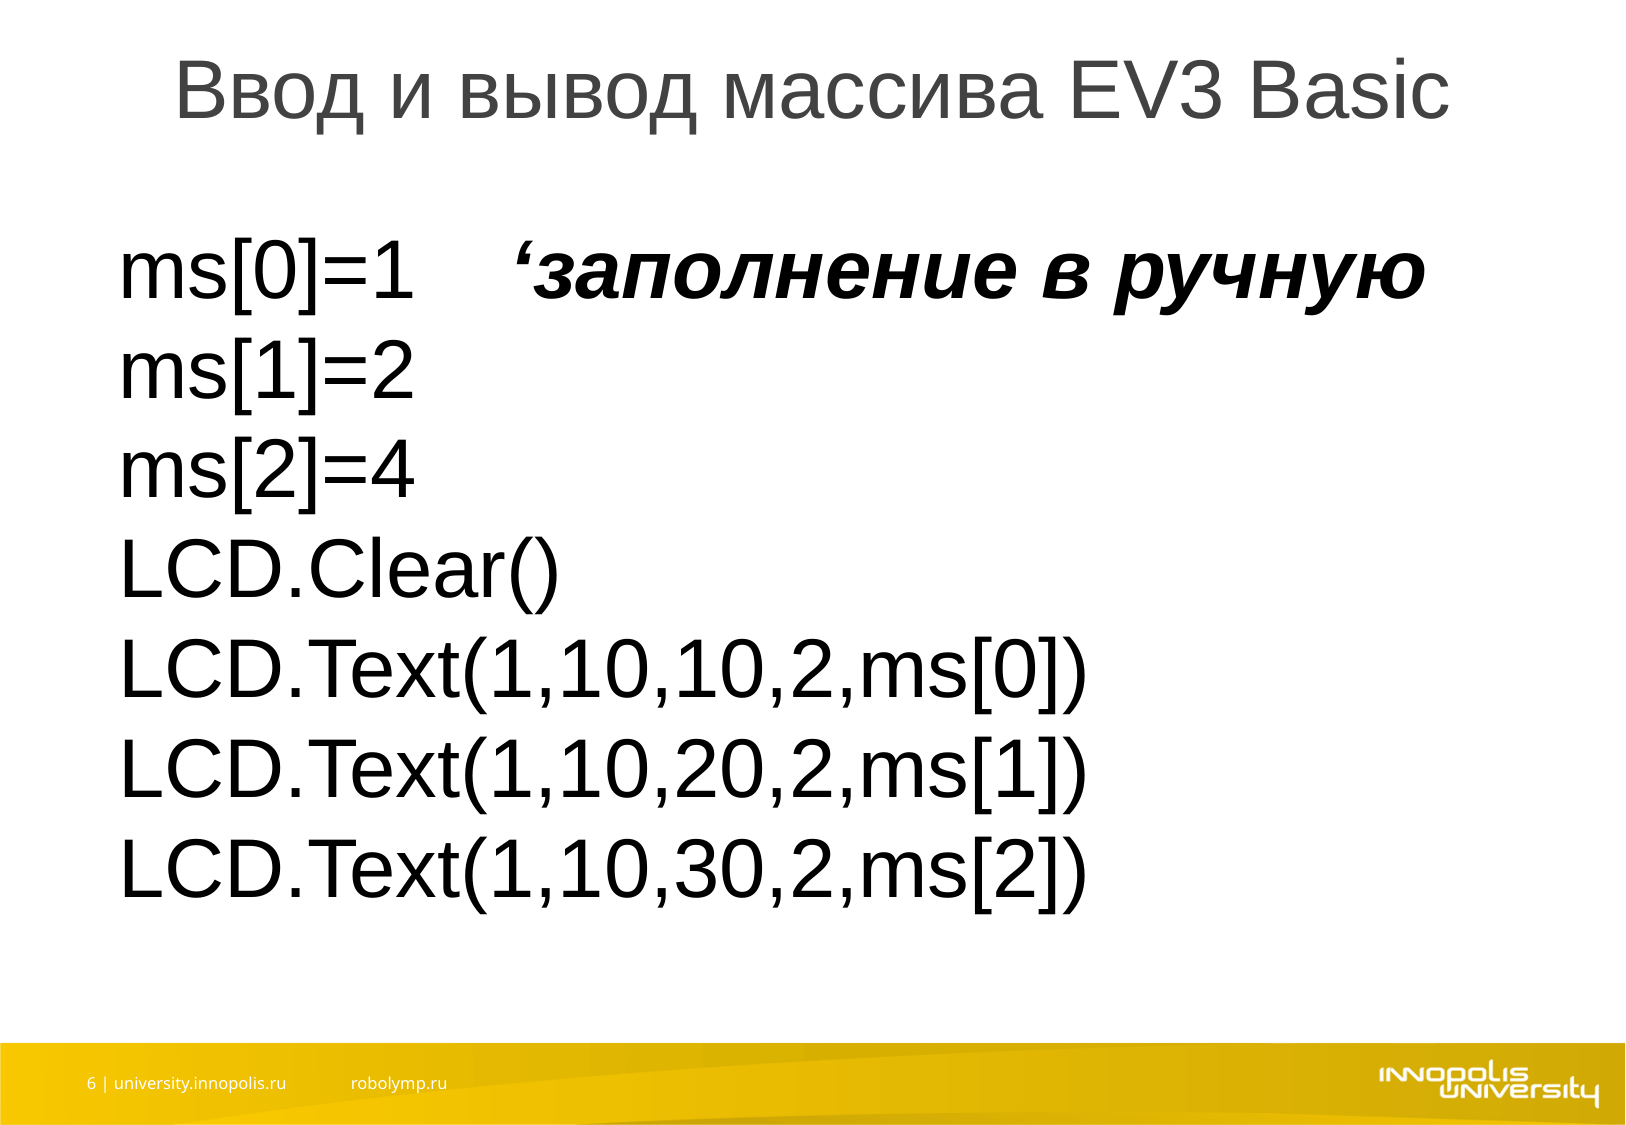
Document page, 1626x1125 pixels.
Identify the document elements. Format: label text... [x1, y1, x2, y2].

text_box ms[0]=1 ‘заполнение в ручную ms[1]=2 ms[2]=4 LCD.Clear() LCD.Text(1,10,10,2,ms[0]) LCD.Text(1,10,20,2,ms[1]) LCD.Text(1,10,30,2,ms[2]) [103, 207, 1514, 922]
picture [0, 0, 1626, 1125]
text_box Ввод и вывод массива EV3 Basic [0, 31, 1625, 153]
